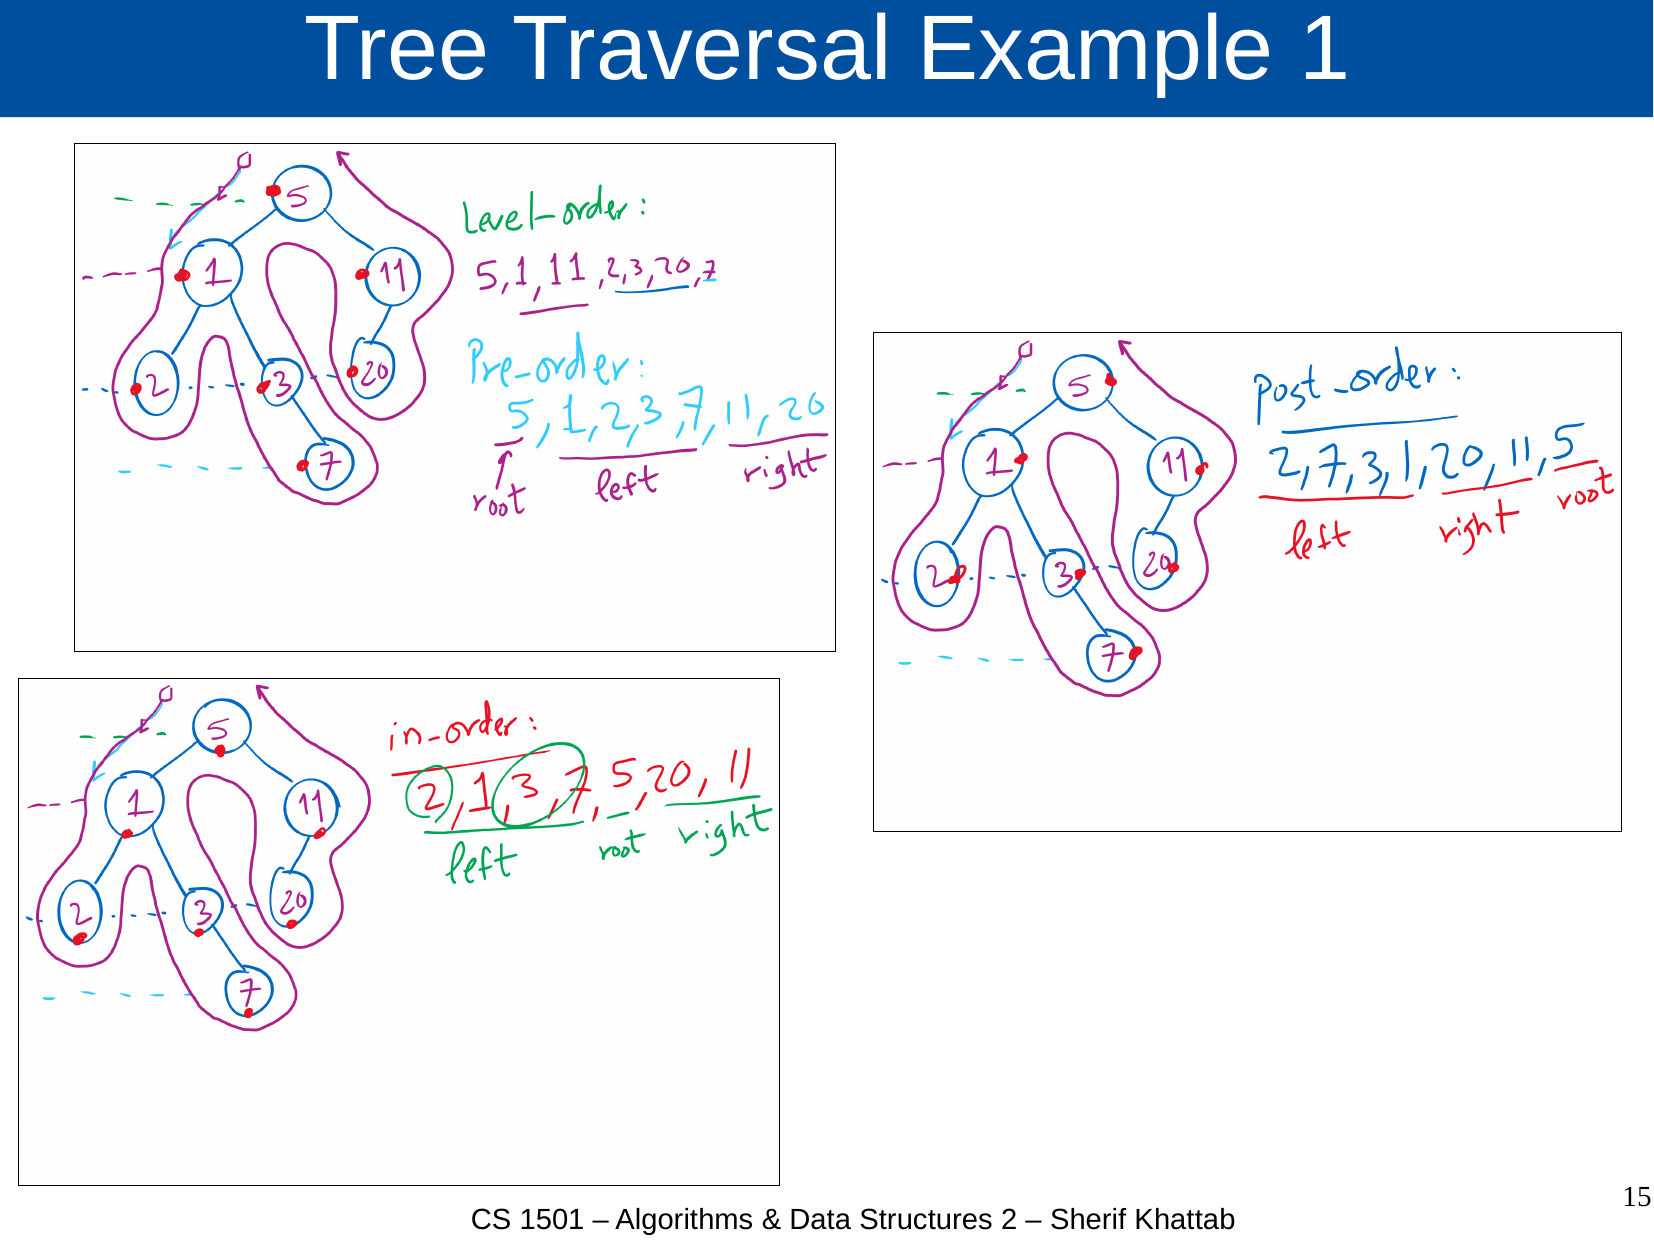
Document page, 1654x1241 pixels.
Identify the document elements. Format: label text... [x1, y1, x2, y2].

footer CS 1501 – Algorithms & Data Structures 2 – Sherif Khattab [460, 1202, 1248, 1241]
picture [872, 332, 1622, 833]
title Tree Traversal Example 1 [0, 0, 1654, 118]
picture [18, 677, 781, 1186]
picture [74, 143, 836, 652]
slide_number 15 [1272, 1178, 1653, 1241]
